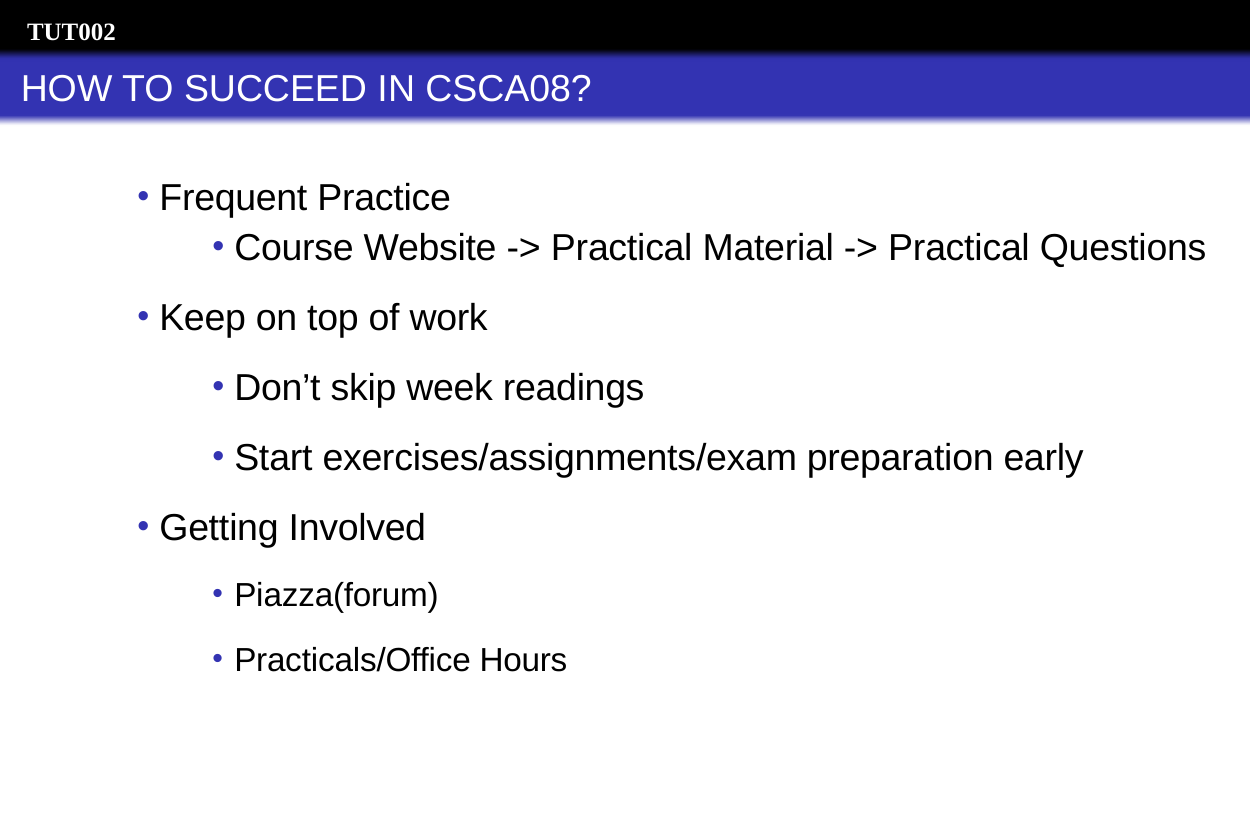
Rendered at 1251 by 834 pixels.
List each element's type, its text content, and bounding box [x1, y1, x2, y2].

text_box Frequent Practice Course Website -> Practical Material -> Practical Questions Keep on top of work Don’t skip week readings Start exercises/assignments/exam preparation early Getting Involved Piazza(forum) Practicals/Office Hours [120, 185, 1244, 686]
picture [0, 0, 1250, 129]
